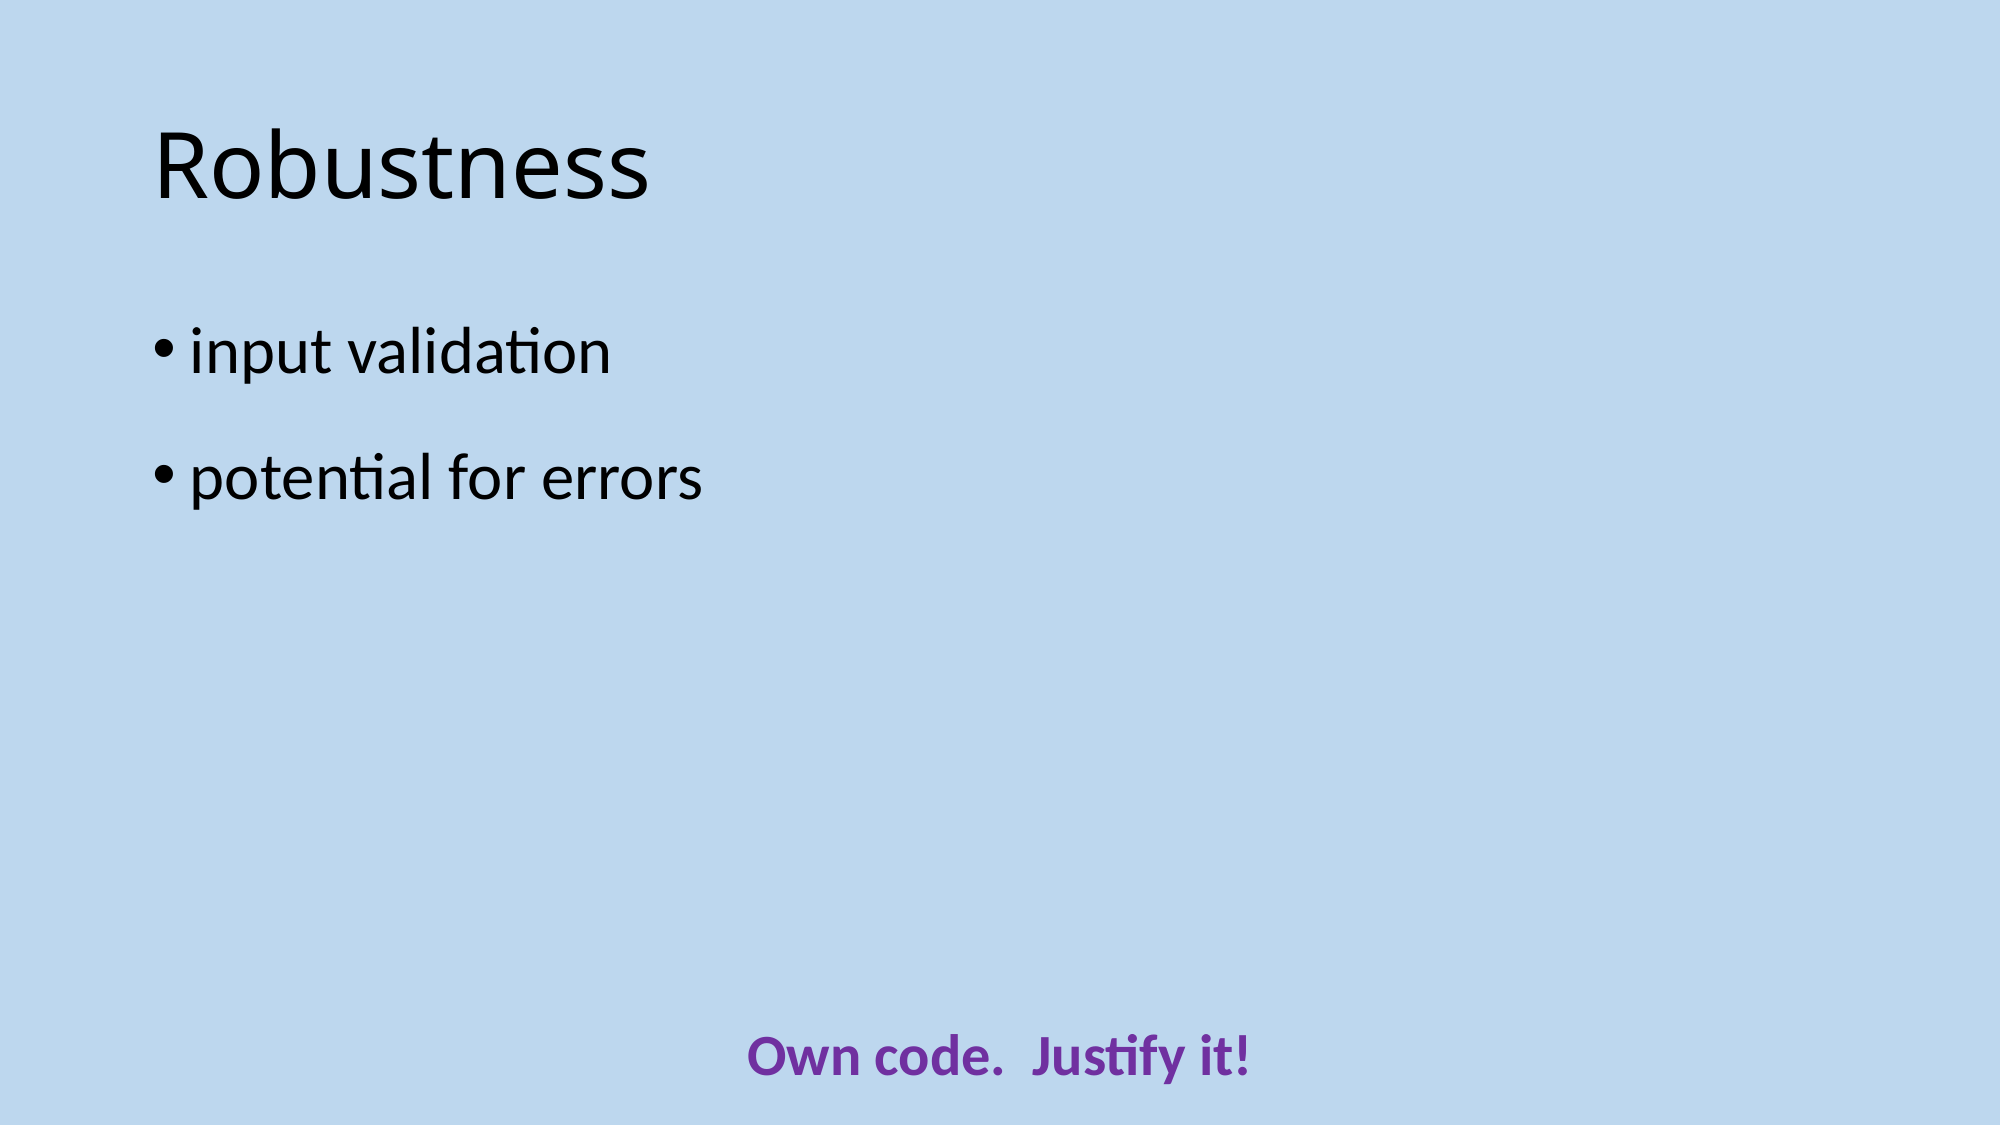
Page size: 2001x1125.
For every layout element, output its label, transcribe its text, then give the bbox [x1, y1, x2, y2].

text_box Own code. Justify it! [530, 1010, 1470, 1095]
list input validation potential for errors [137, 299, 1863, 1014]
title Robustness [137, 59, 1863, 278]
